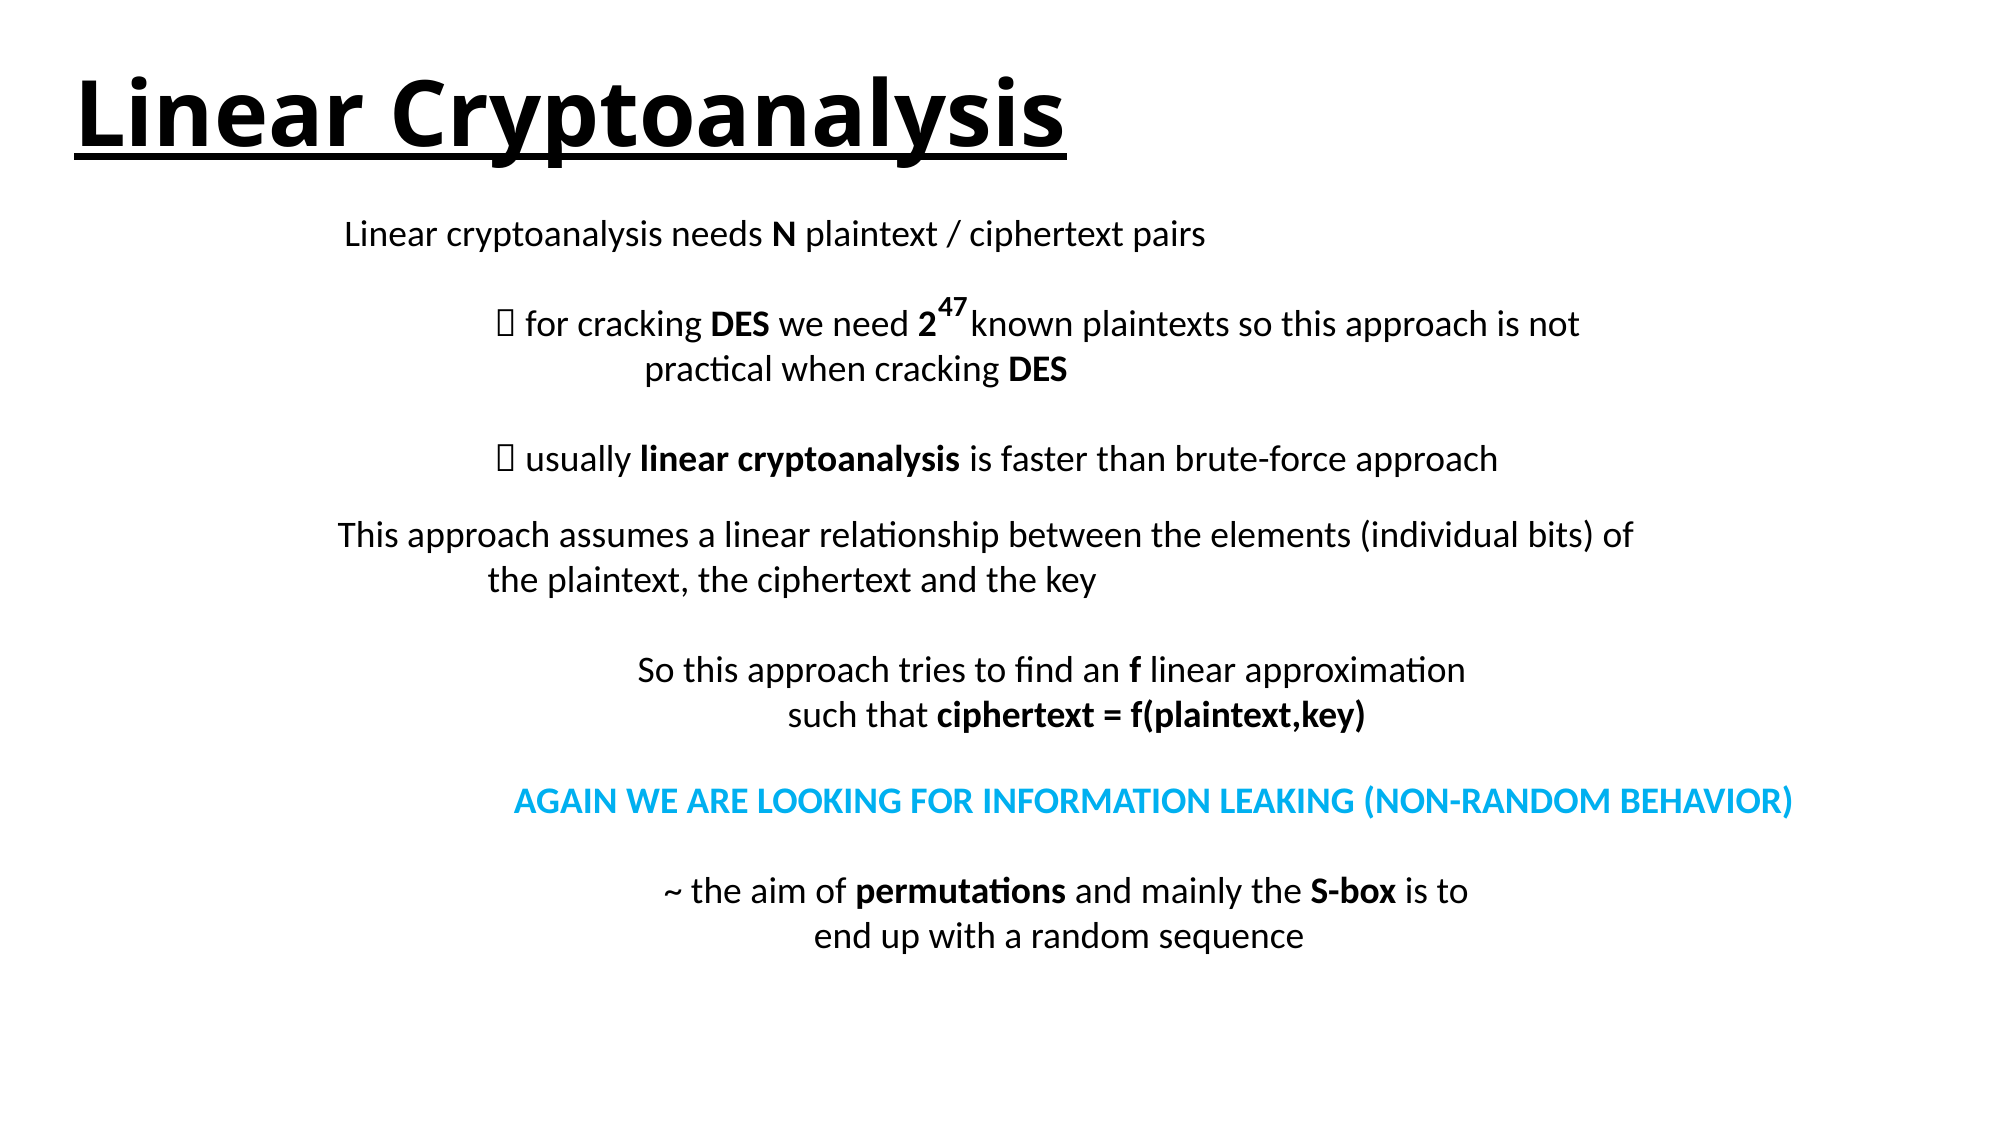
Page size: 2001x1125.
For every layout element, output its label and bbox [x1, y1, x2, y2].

text_box [329, 201, 1597, 487]
title [59, 8, 1785, 226]
text_box [322, 502, 1651, 743]
text_box [499, 768, 1819, 963]
